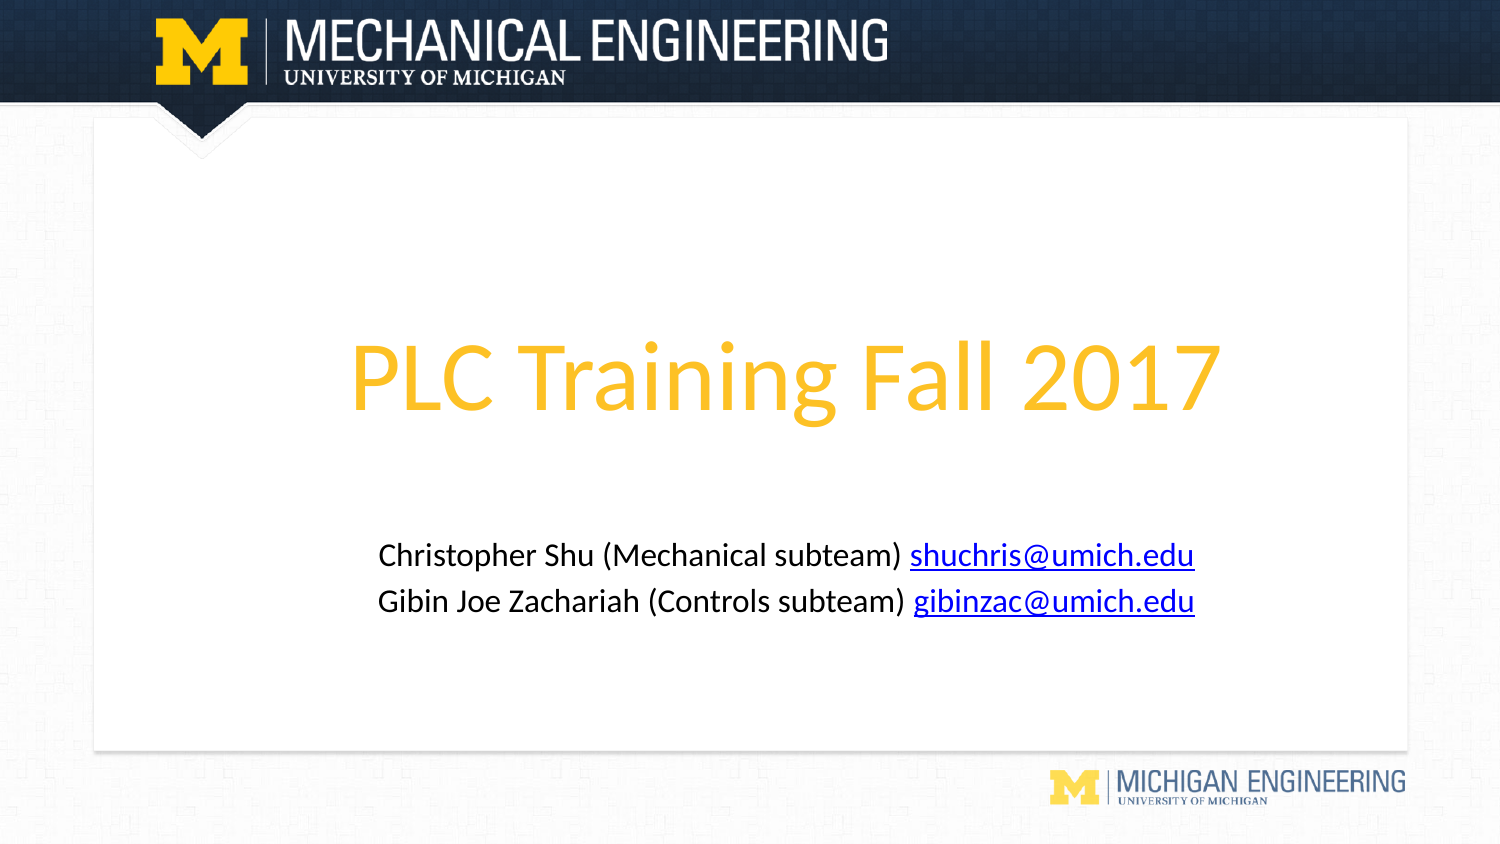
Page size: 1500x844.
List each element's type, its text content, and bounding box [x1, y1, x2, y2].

picture [0, 0, 1500, 844]
title PLC Training Fall 2017 [172, 158, 1401, 525]
subtitle Christopher Shu (Mechanical subteam) shuchris@umich.edu Gibin Joe Zachariah (Controls subteam) gibinzac@umich.edu [172, 525, 1401, 743]
